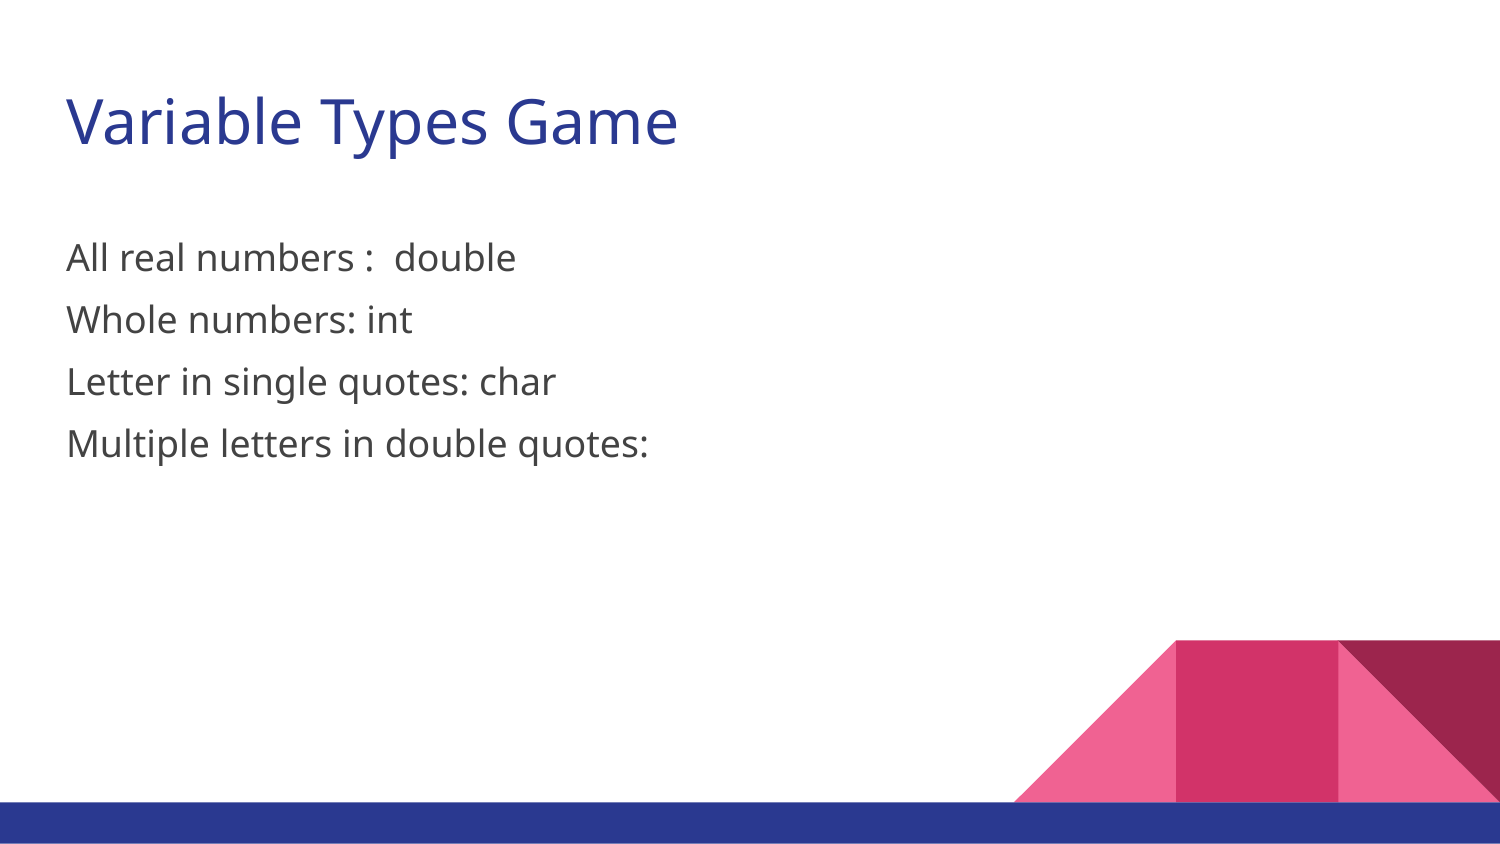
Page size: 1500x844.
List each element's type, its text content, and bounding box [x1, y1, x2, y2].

list All real numbers : double Whole numbers: int Letter in single quotes: char Multiple letters in double quotes: [51, 201, 1449, 750]
title Variable Types Game [51, 67, 1449, 167]
